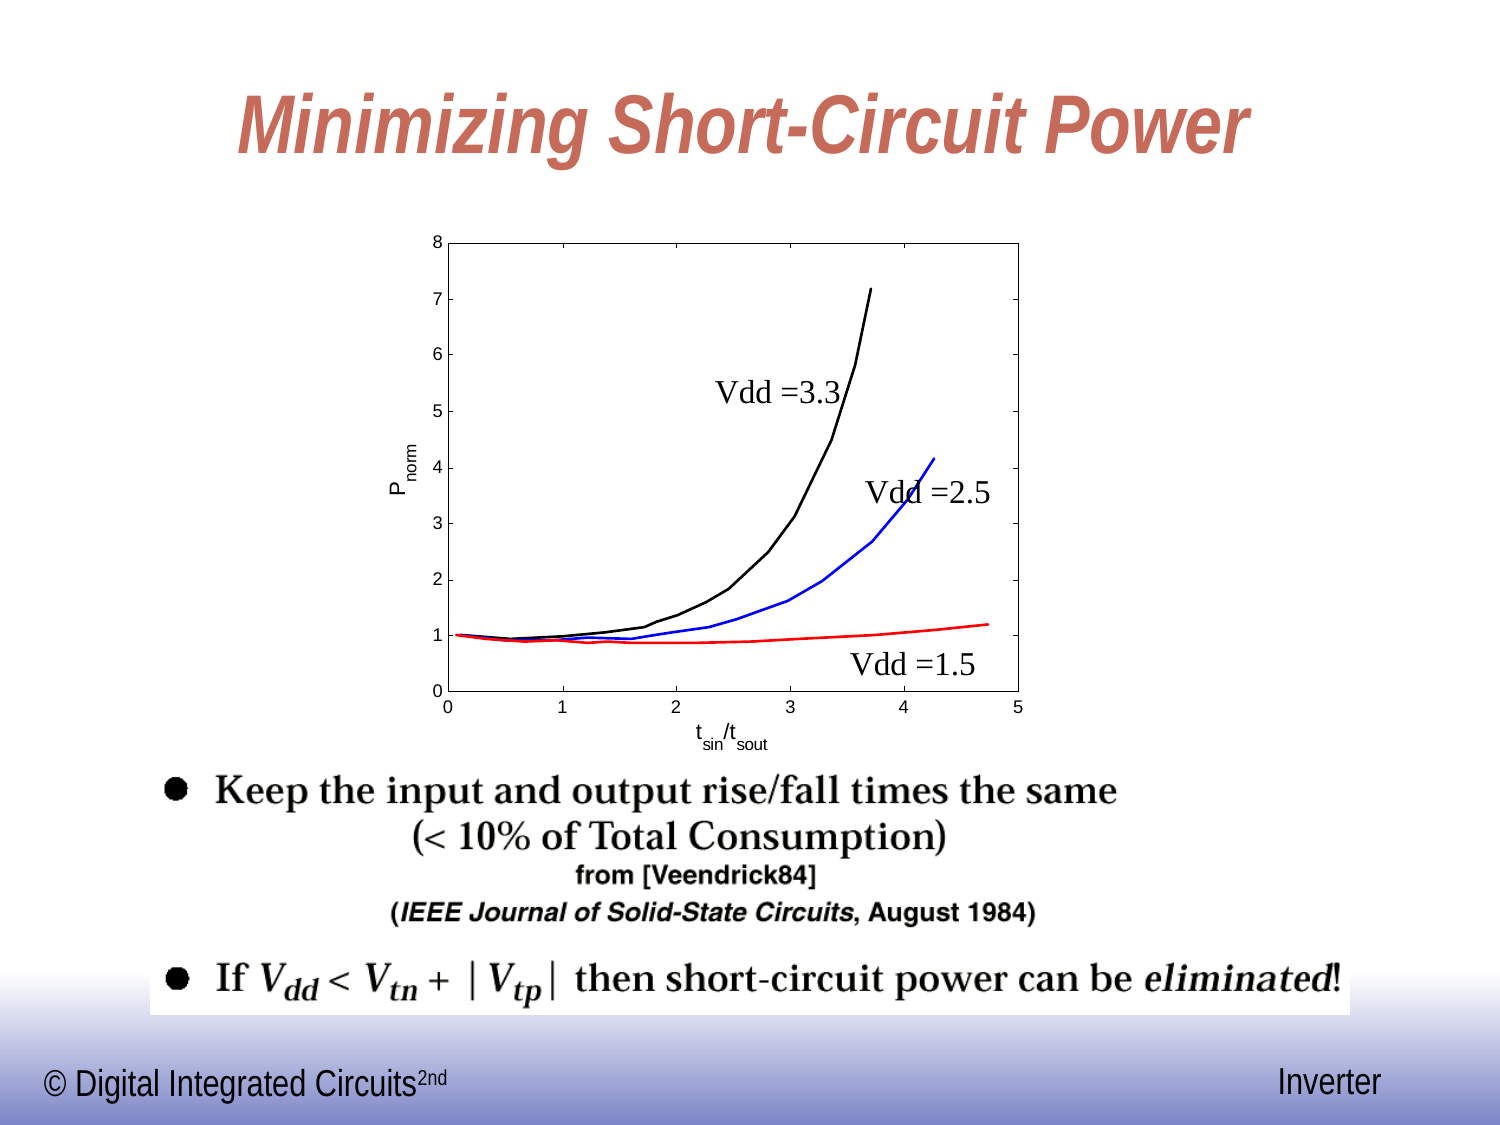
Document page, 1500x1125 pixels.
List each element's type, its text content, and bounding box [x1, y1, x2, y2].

picture [149, 755, 1350, 1015]
picture [351, 200, 1090, 754]
text_box Minimizing Short-Circuit Power [37, 62, 1450, 178]
